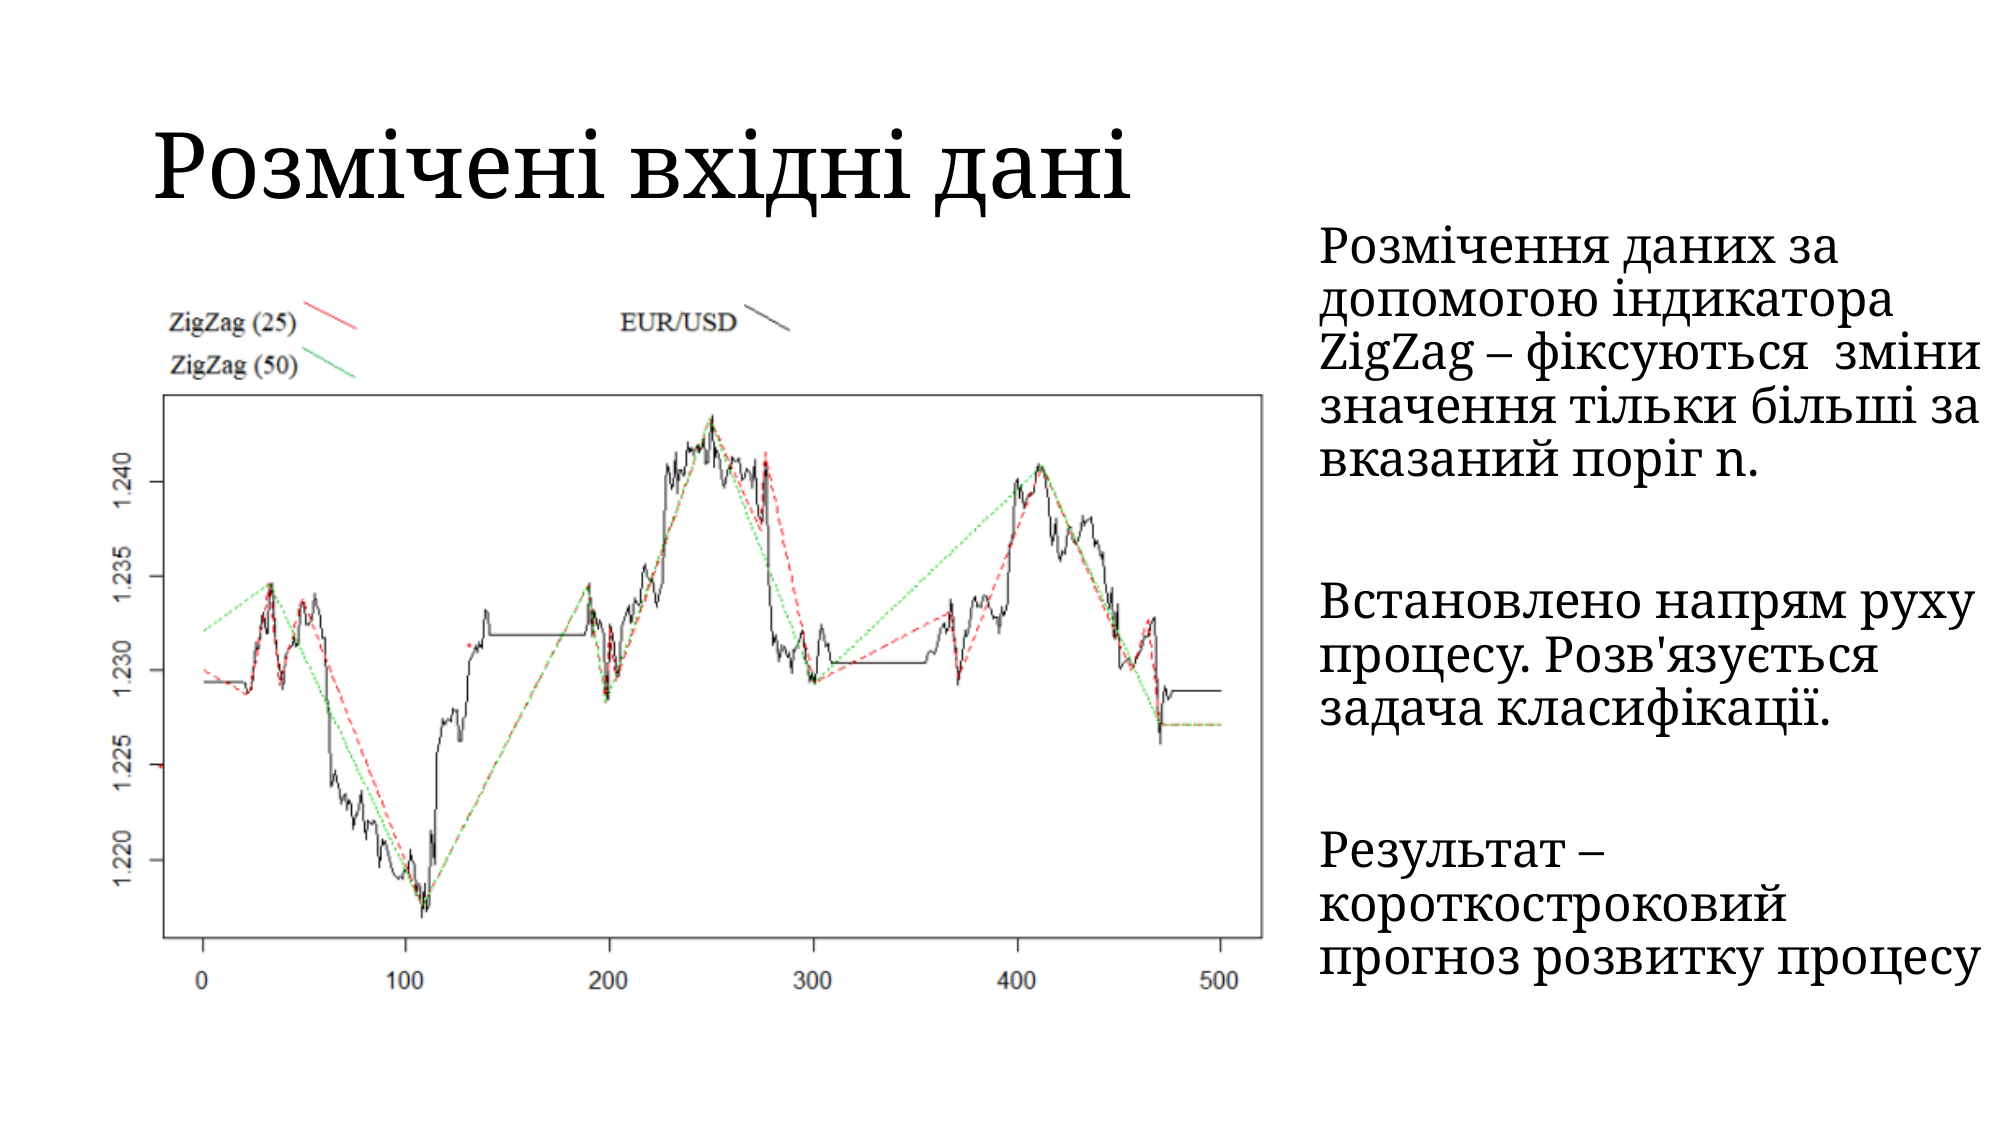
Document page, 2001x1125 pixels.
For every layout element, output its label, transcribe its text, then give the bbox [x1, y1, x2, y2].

list Розмічення даних за допомогою індикатора ZigZag – фіксуються зміни значення тільки більші за вказаний поріг n. Встановлено напрям руху процесу. Розв'язується задача класифікації. Результат – короткостроковий прогноз розвитку процесу [1304, 213, 2000, 1107]
picture [74, 277, 1295, 1040]
title Розмічені вхідні дані [137, 59, 1863, 278]
